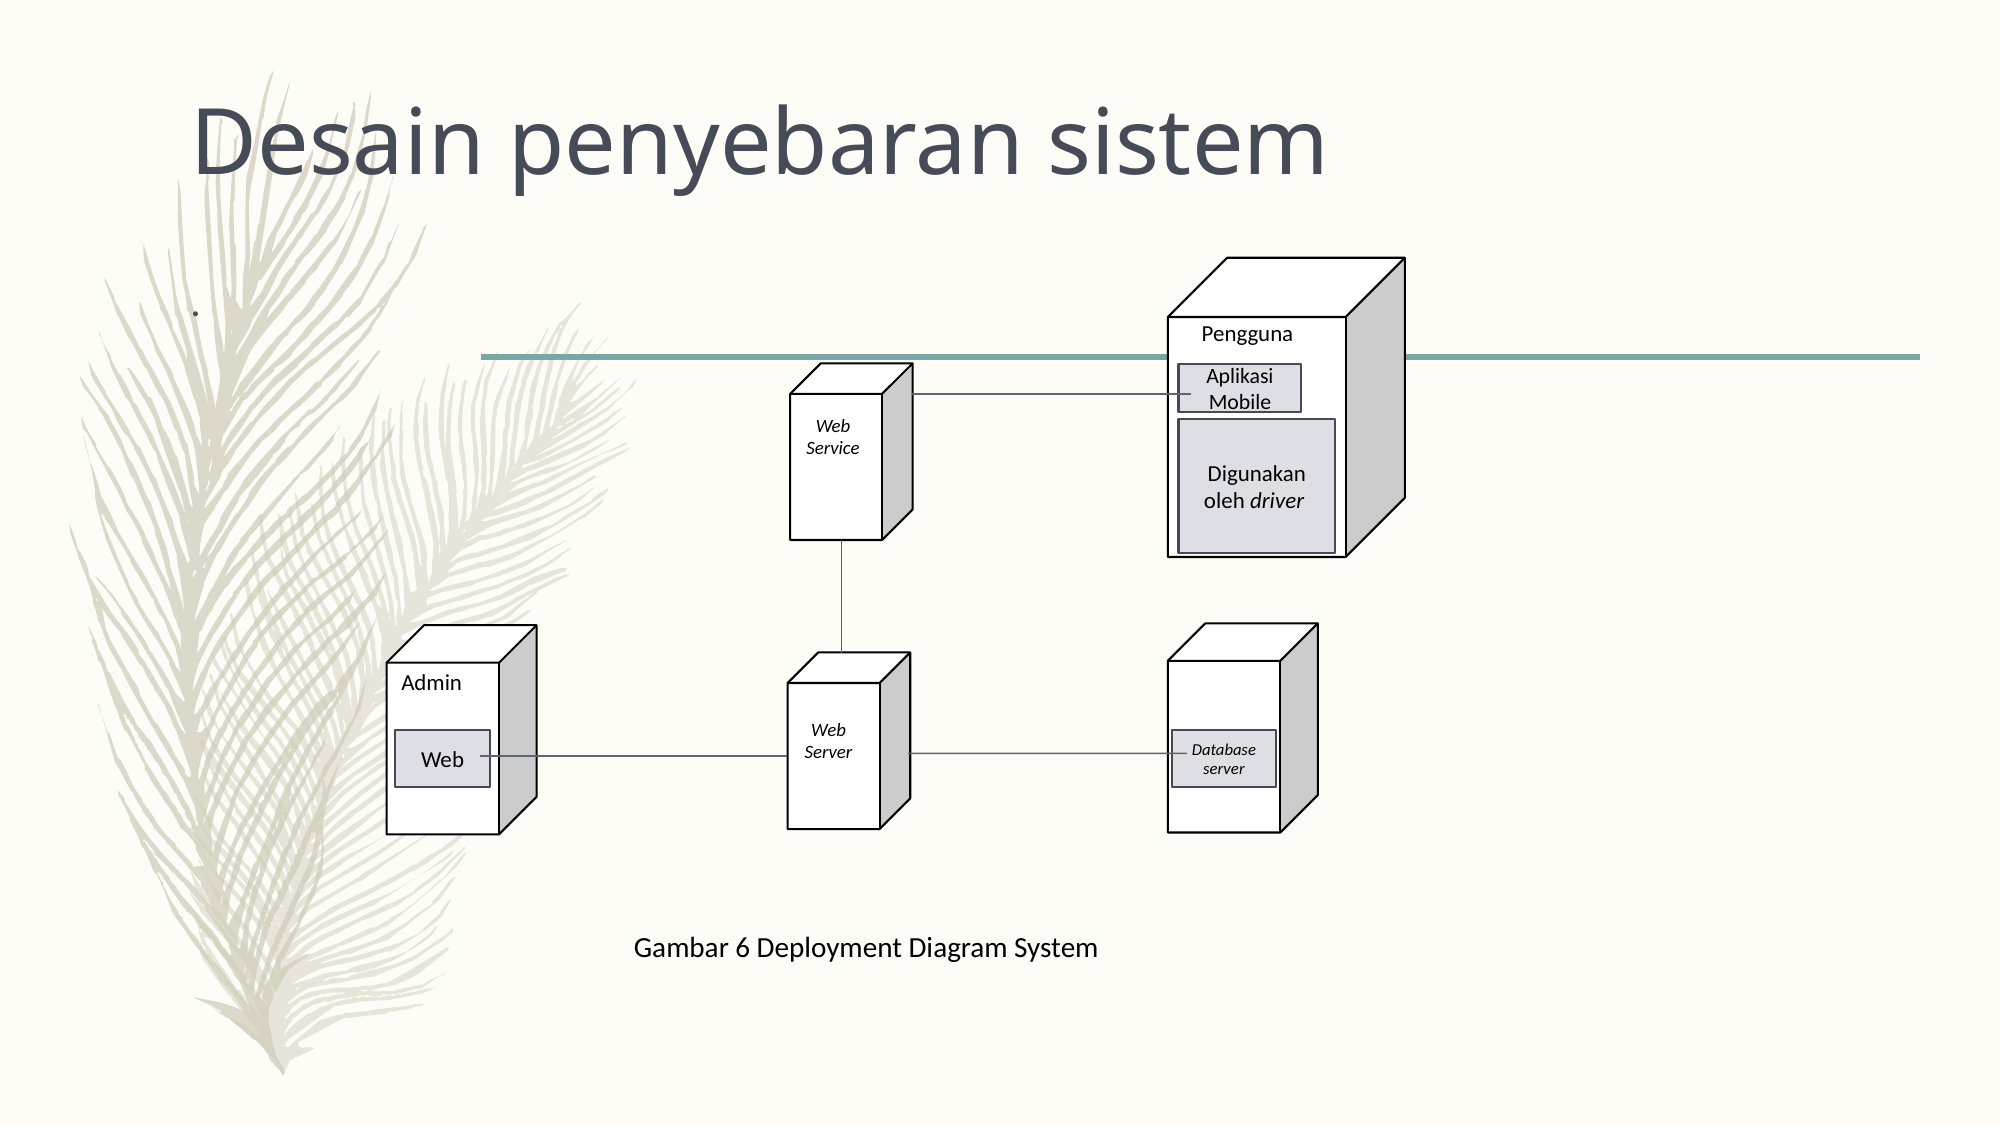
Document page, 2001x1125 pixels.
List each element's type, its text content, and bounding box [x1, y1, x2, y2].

text_box Web Server [776, 709, 881, 770]
text_box Database server [1171, 729, 1277, 788]
text_box [786, 651, 912, 752]
list . [175, 261, 1826, 1013]
text_box Aplikasi Mobile [1177, 363, 1302, 413]
text_box Web [394, 729, 491, 788]
text_box [789, 395, 914, 542]
text_box [1166, 256, 1406, 559]
text_box [385, 624, 538, 836]
title Desain penyebaran sistem [175, 79, 1826, 207]
text_box Pengguna [1186, 311, 1344, 354]
text_box [1166, 622, 1319, 834]
text_box Gambar 6 Deployment Diagram System [619, 920, 1179, 971]
text_box Digunakan oleh driver [1177, 418, 1336, 554]
text_box Admin [386, 660, 497, 703]
text_box Web Service [781, 406, 886, 466]
text_box [789, 362, 914, 406]
text_box [786, 755, 912, 831]
